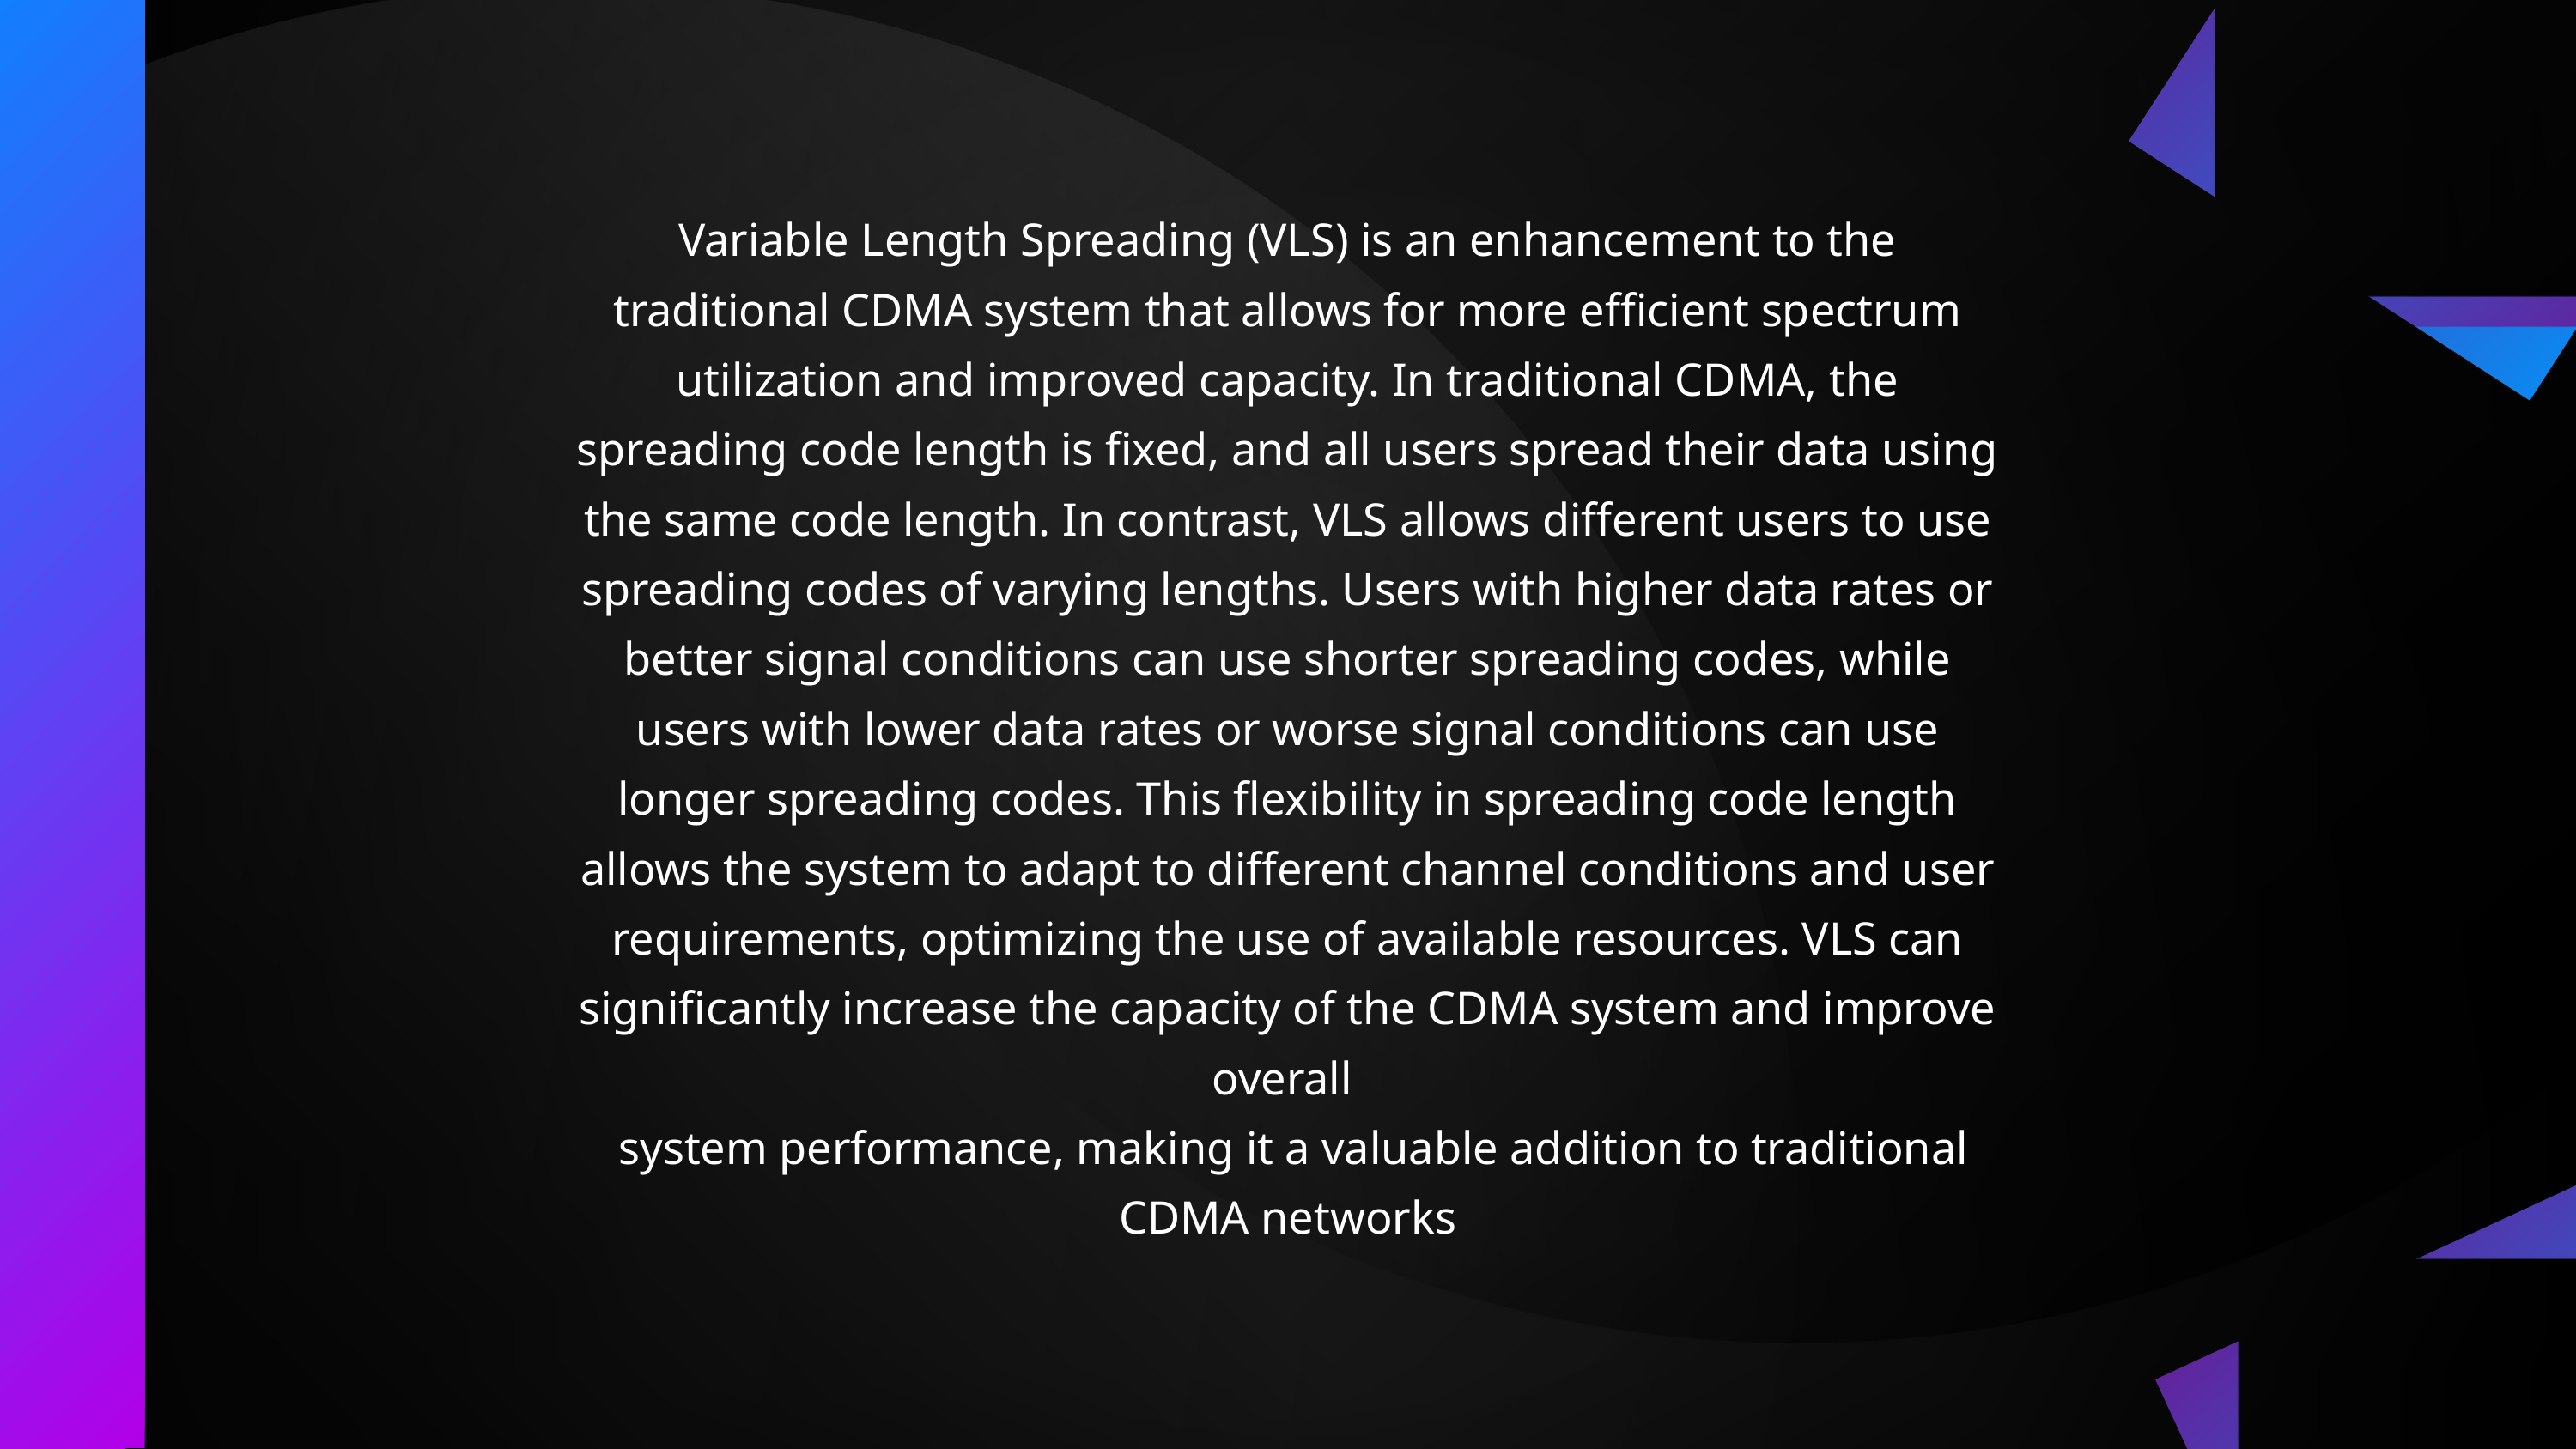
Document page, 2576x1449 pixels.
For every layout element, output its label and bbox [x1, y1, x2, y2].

text_box [0, 0, 145, 1449]
picture [145, 0, 2576, 1449]
